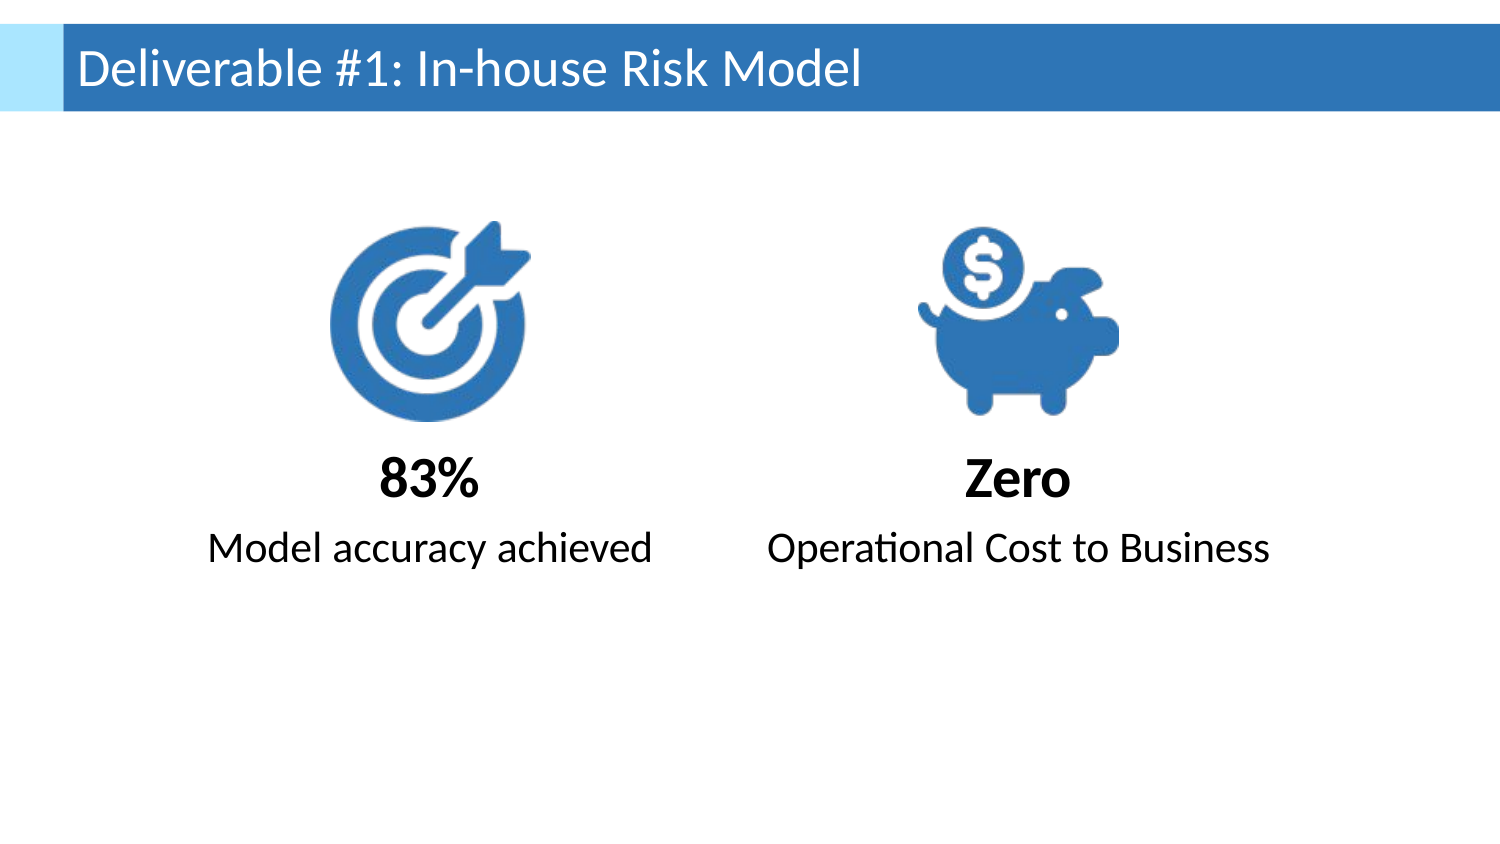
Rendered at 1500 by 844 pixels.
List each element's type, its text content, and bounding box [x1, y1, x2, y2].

picture [918, 221, 1119, 423]
text_box [0, 23, 64, 112]
text_box Zero Operational Cost to Business [762, 424, 1275, 572]
title Deliverable #1: In-house Risk Model [75, 30, 899, 174]
text_box [64, 23, 1500, 112]
text_box 83% Model accuracy achieved [204, 424, 656, 572]
picture [329, 221, 531, 423]
